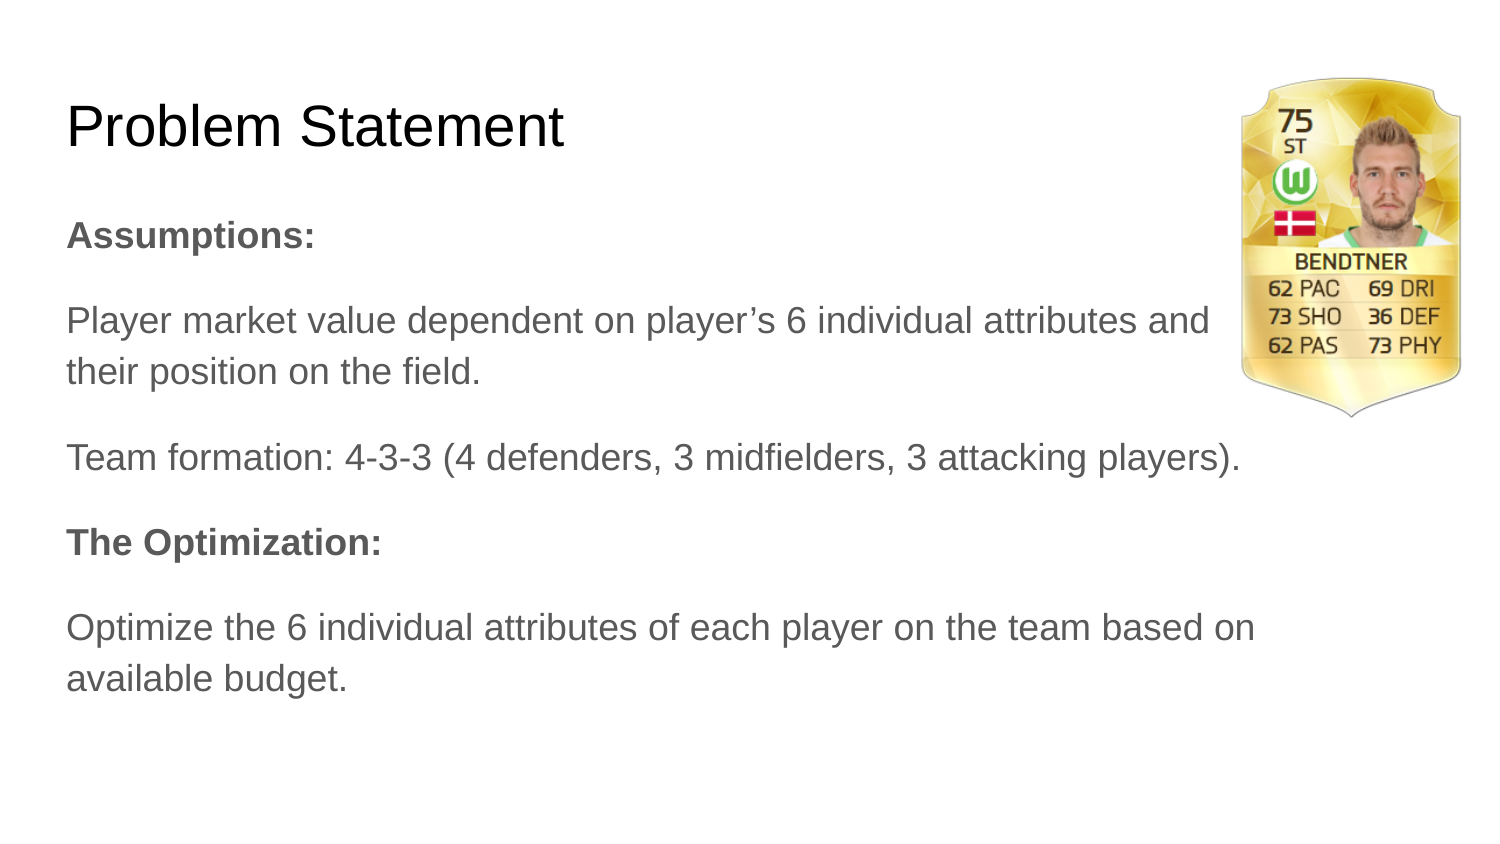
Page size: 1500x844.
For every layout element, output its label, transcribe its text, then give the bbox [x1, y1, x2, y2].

list Assumptions: Player market value dependent on player’s 6 individual attributes and their position on the field. Team formation: 4-3-3 (4 defenders, 3 midfielders, 3 attacking players). The Optimization: Optimize the 6 individual attributes of each player on the team based on available budget. [51, 189, 1278, 798]
title Problem Statement [51, 72, 1237, 167]
picture [1238, 72, 1463, 422]
